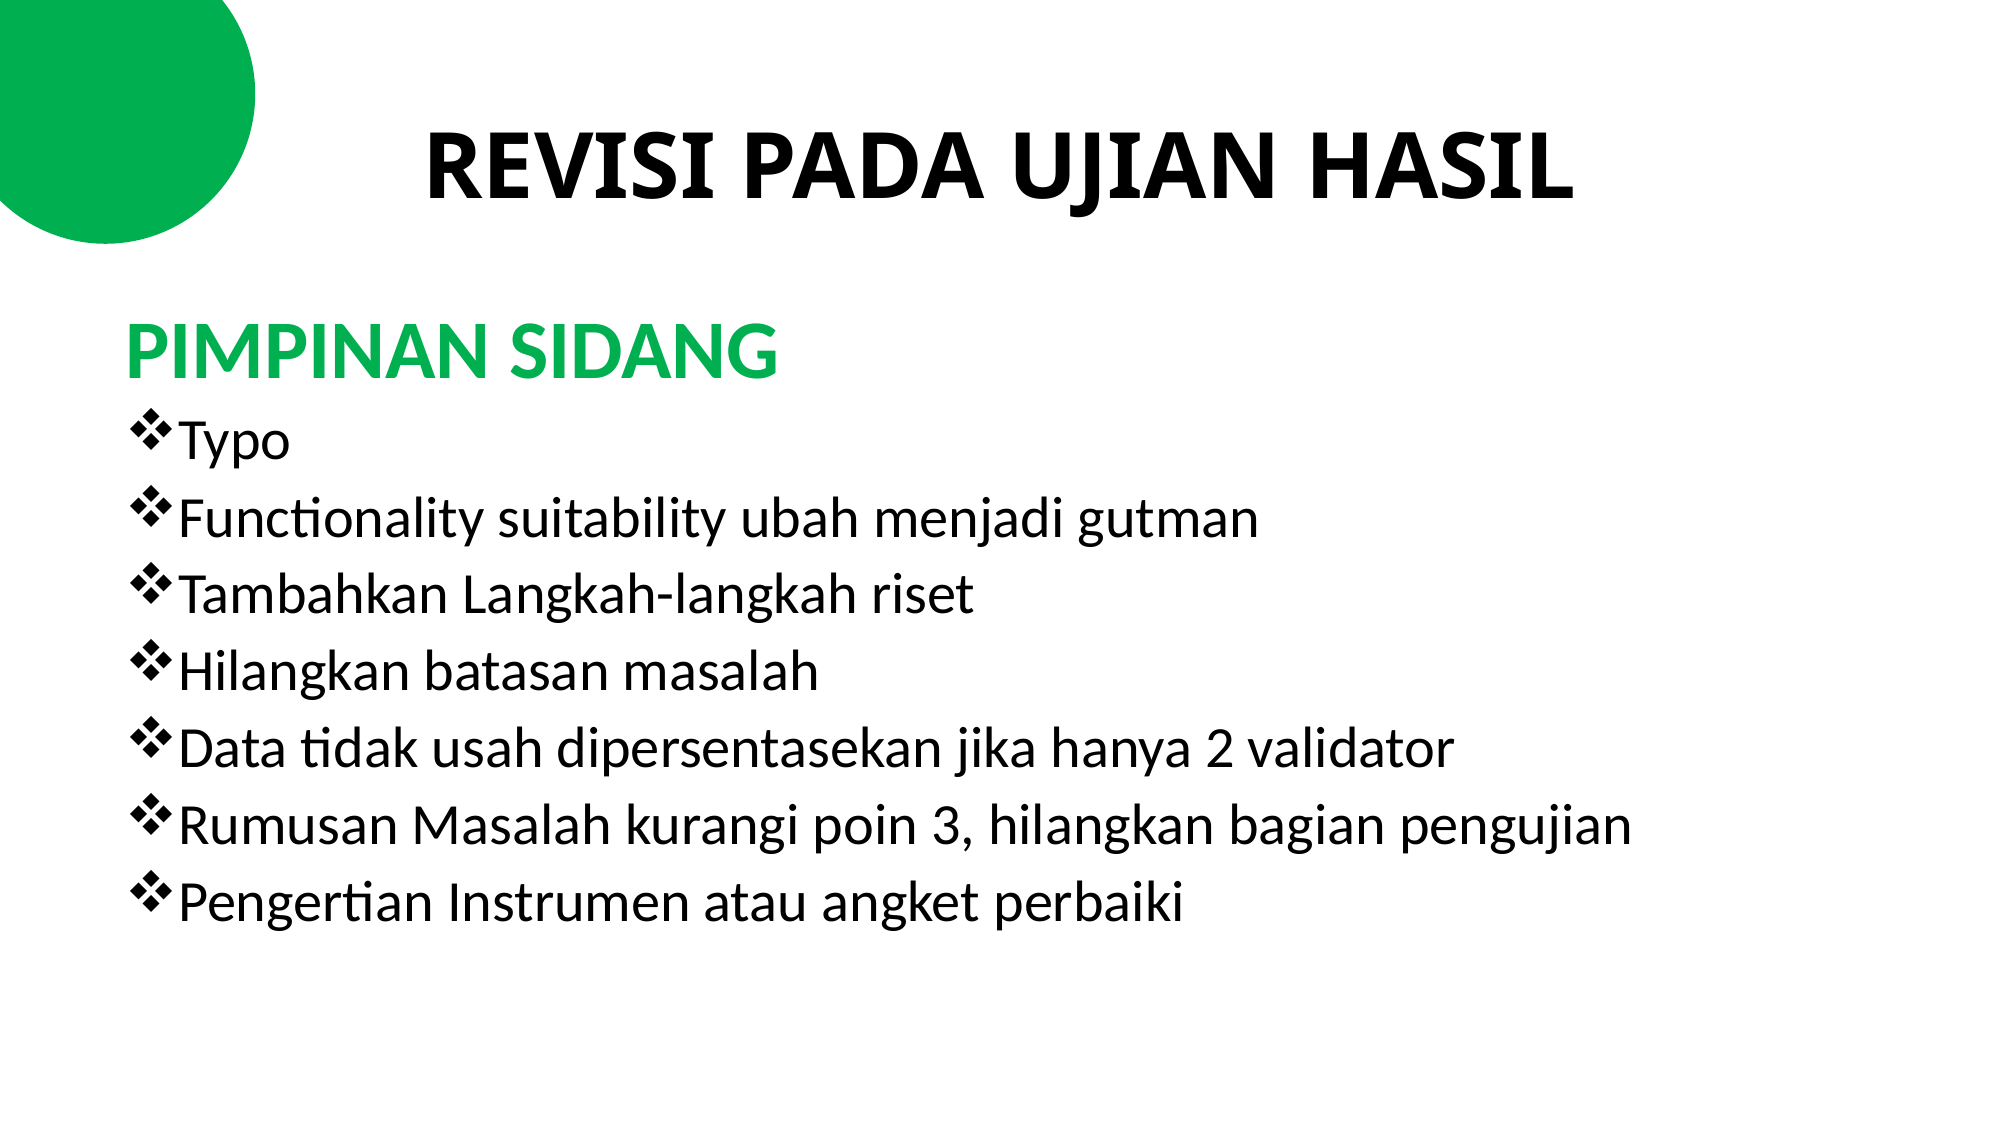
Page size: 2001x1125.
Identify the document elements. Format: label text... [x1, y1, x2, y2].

text_box PIMPINAN SIDANG Typo Functionality suitability ubah menjadi gutman Tambahkan Langkah-langkah riset Hilangkan batasan masalah Data tidak usah dipersentasekan jika hanya 2 validator Rumusan Masalah kurangi poin 3, hilangkan bagian pengujian Pengertian Instrumen atau angket perbaiki [110, 277, 1826, 941]
title REVISI PADA UJIAN HASIL [137, 59, 1863, 278]
text_box [0, 0, 257, 245]
